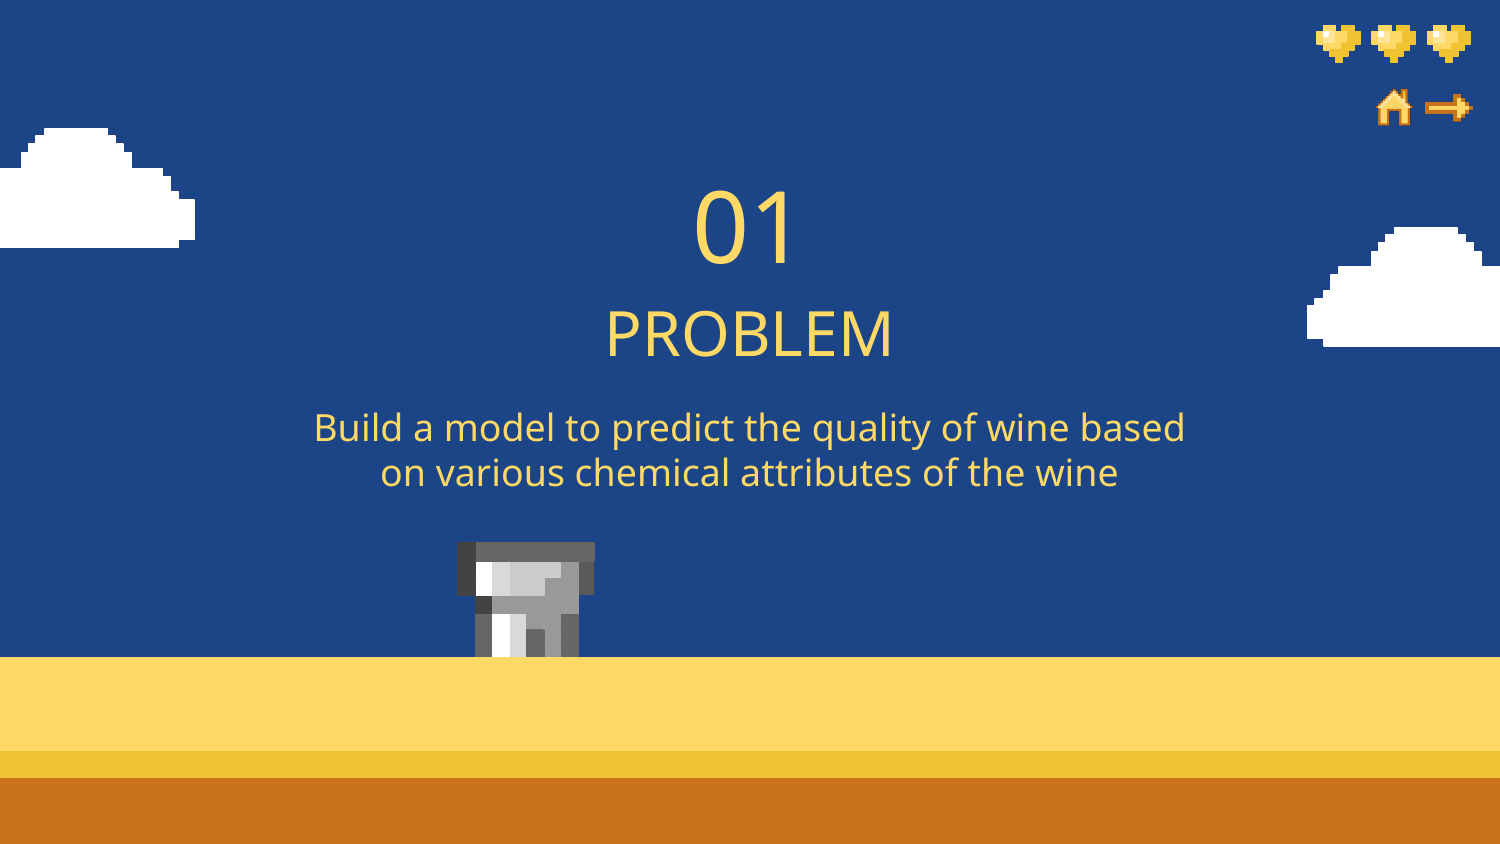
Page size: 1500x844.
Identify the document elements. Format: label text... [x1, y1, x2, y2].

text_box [1316, 25, 1361, 63]
title PROBLEM [218, 262, 1282, 401]
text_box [1371, 25, 1416, 63]
title 01 [51, 181, 1449, 299]
picture [1374, 88, 1413, 127]
picture [1425, 92, 1473, 122]
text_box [1427, 25, 1471, 63]
subtitle Build a model to predict the quality of wine based on various chemical attributes of the wine [287, 388, 1213, 519]
